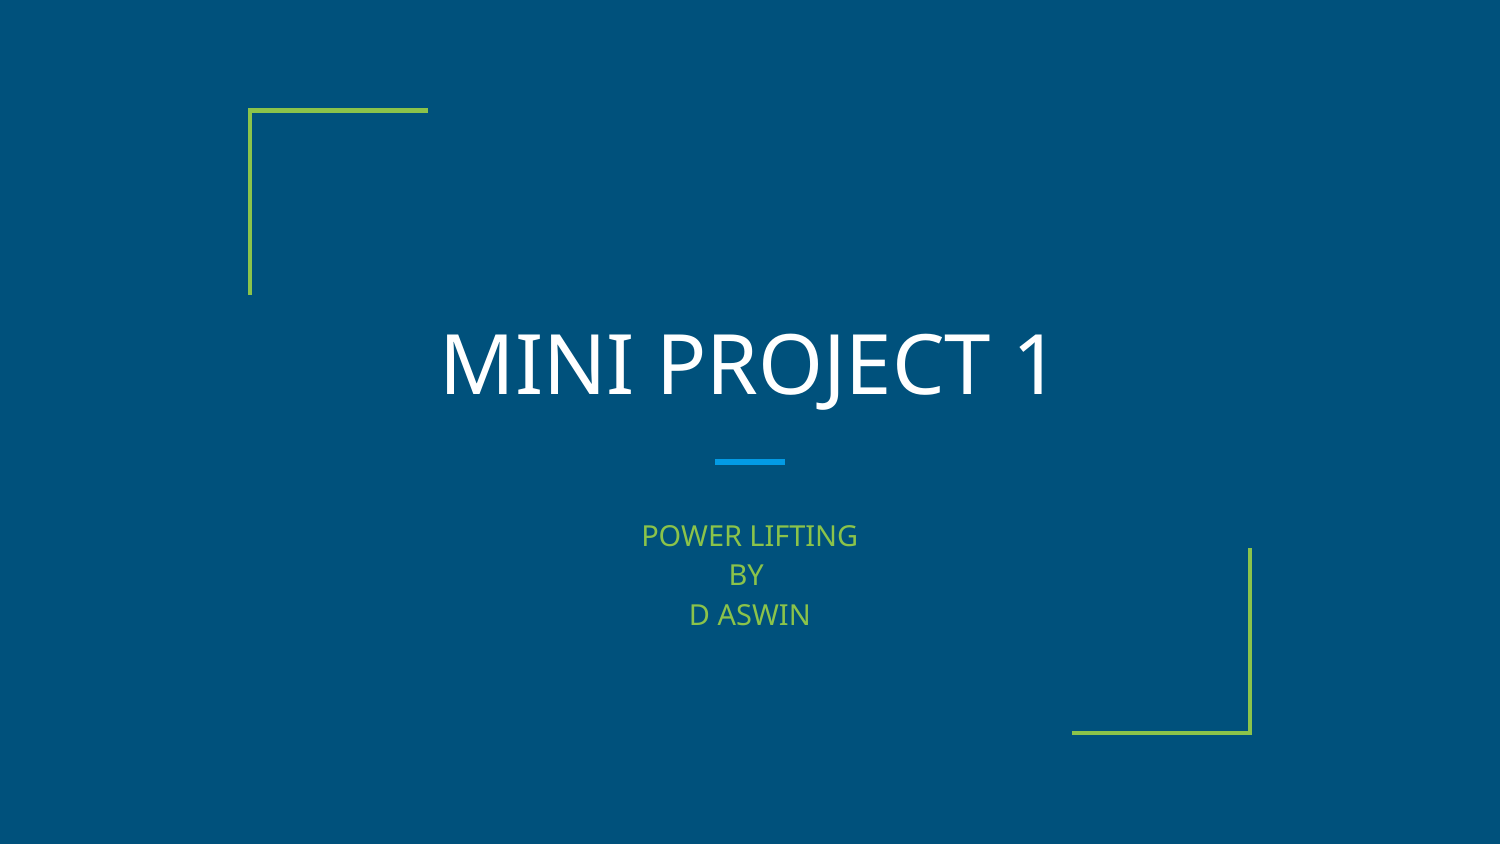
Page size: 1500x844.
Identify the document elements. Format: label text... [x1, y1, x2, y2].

title MINI PROJECT 1 [275, 195, 1225, 435]
subtitle POWER LIFTING BY D ASWIN [275, 500, 1225, 650]
